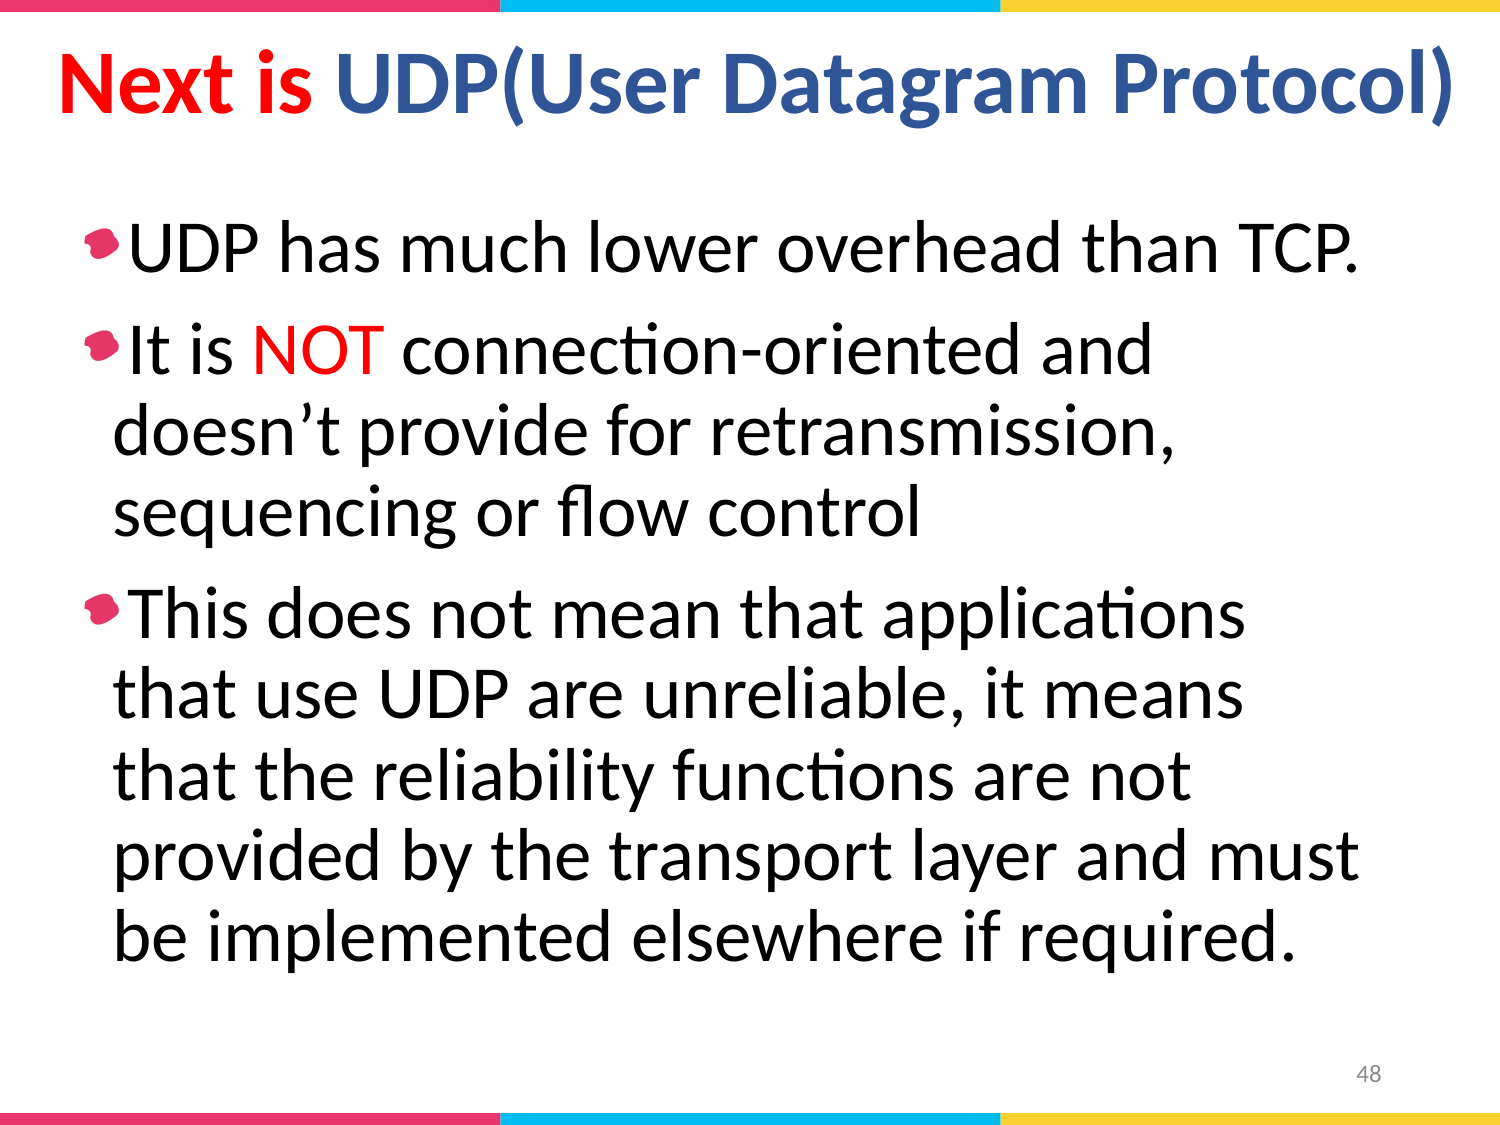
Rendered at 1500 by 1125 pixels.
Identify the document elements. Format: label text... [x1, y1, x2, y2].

picture [0, 0, 501, 12]
picture [1000, 1113, 1500, 1125]
picture [0, 1113, 501, 1125]
picture [75, 582, 128, 636]
title Next is UDP(User Datagram Protocol) [21, 22, 1479, 147]
picture [1000, 0, 1500, 12]
picture [75, 319, 128, 372]
slide_number 48 [1059, 1042, 1397, 1103]
picture [75, 217, 128, 270]
list UDP has much lower overhead than TCP. It is NOT connection-oriented and doesn’t provide for retransmission, sequencing or flow control This does not mean that applications that use UDP are unreliable, it means that the reliability functions are not provided by the transport layer and must be implemented elsewhere if required. [60, 200, 1397, 990]
